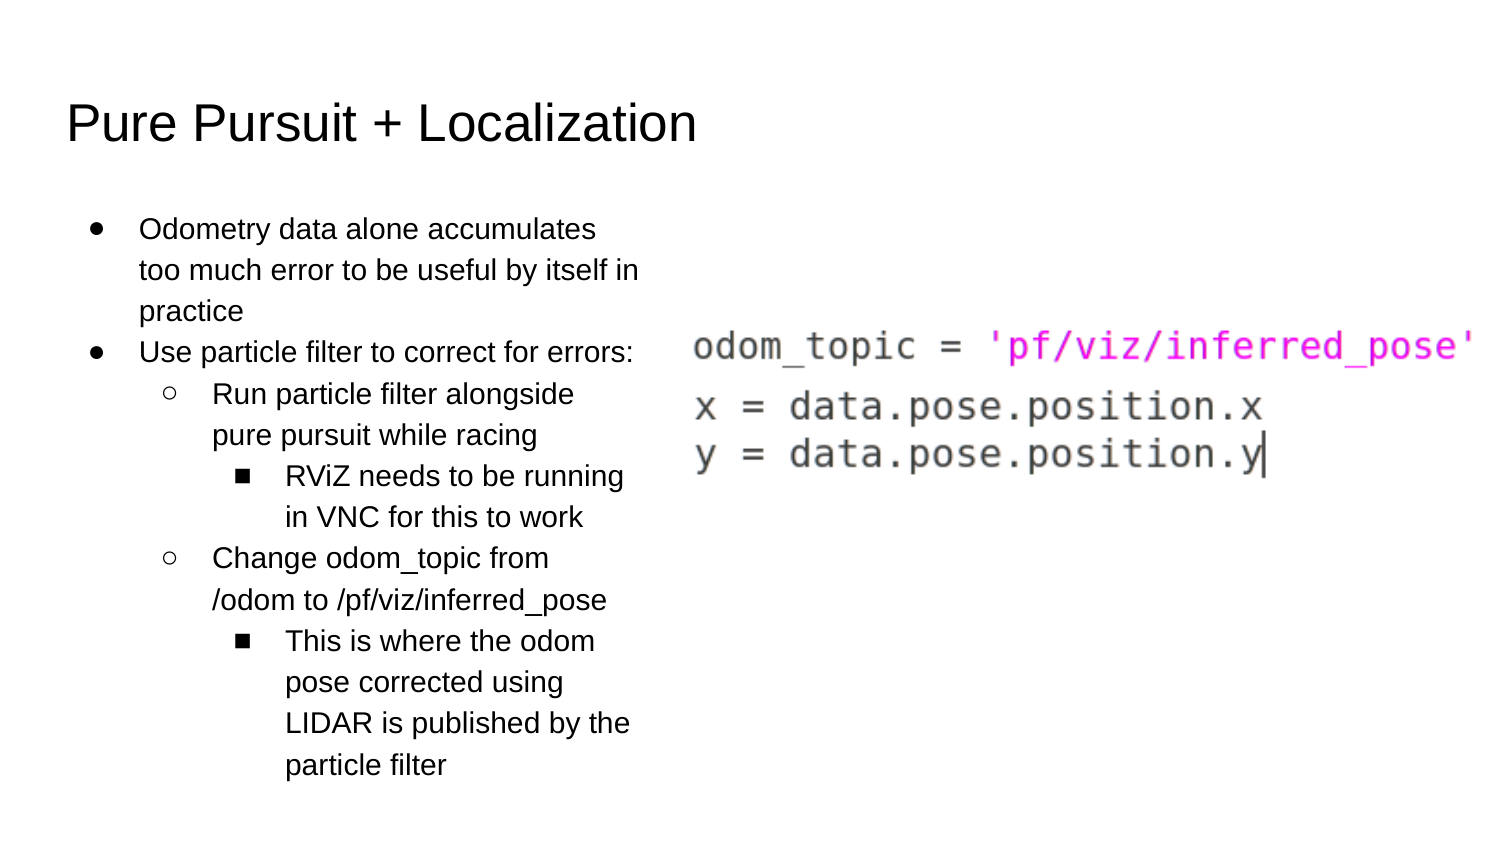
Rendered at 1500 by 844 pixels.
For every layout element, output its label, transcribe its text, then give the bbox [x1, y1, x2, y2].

list Odometry data alone accumulates too much error to be useful by itself in practice Use particle filter to correct for errors: Run particle filter alongside pure pursuit while racing RViZ needs to be running in VNC for this to work Change odom_topic from /odom to /pf/viz/inferred_pose This is where the odom pose corrected using LIDAR is published by the particle filter [51, 189, 655, 803]
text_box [667, 315, 1487, 483]
title Pure Pursuit + Localization [51, 72, 1449, 167]
